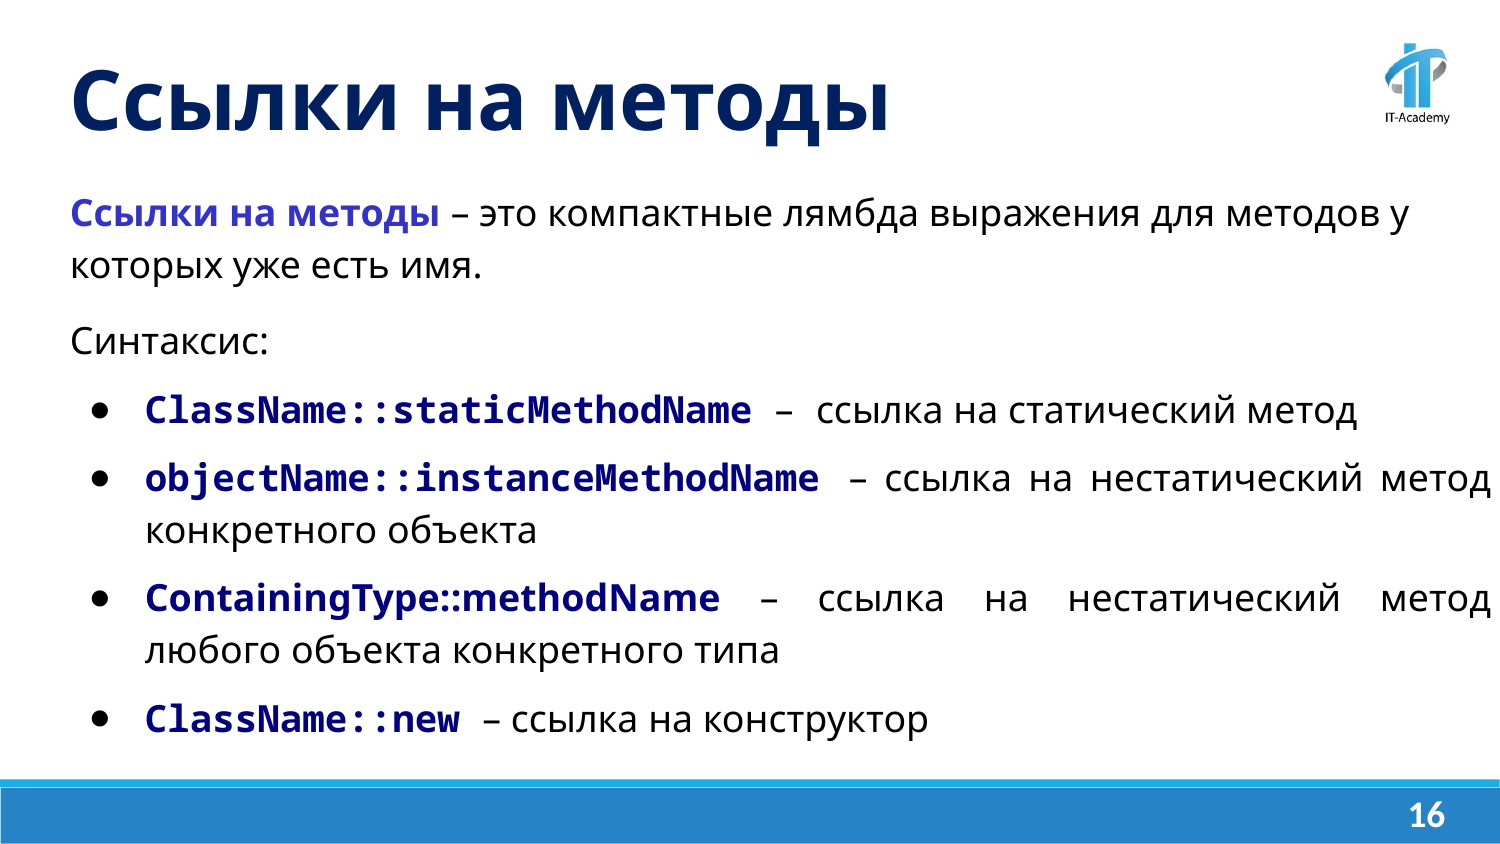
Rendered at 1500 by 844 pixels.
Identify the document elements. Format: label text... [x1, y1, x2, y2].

text_box Синтаксис: ClassName::staticMethodName – cсылка на статический метод objectName::instanceMethodName – ссылка на нестатический метод конкретного объекта ContainingType::methodName – ссылка на нестатический метод любого объекта конкретного типа ClassName::new – ссылка на конструктор [54, 302, 1500, 755]
picture [1405, 35, 1461, 126]
text_box Ссылки на методы – это компактные лямбда выражения для методов у которых уже есть имя. [54, 167, 1500, 302]
text_box ‹#› [1390, 782, 1463, 827]
text_box Ссылки на методы [54, 16, 1405, 167]
